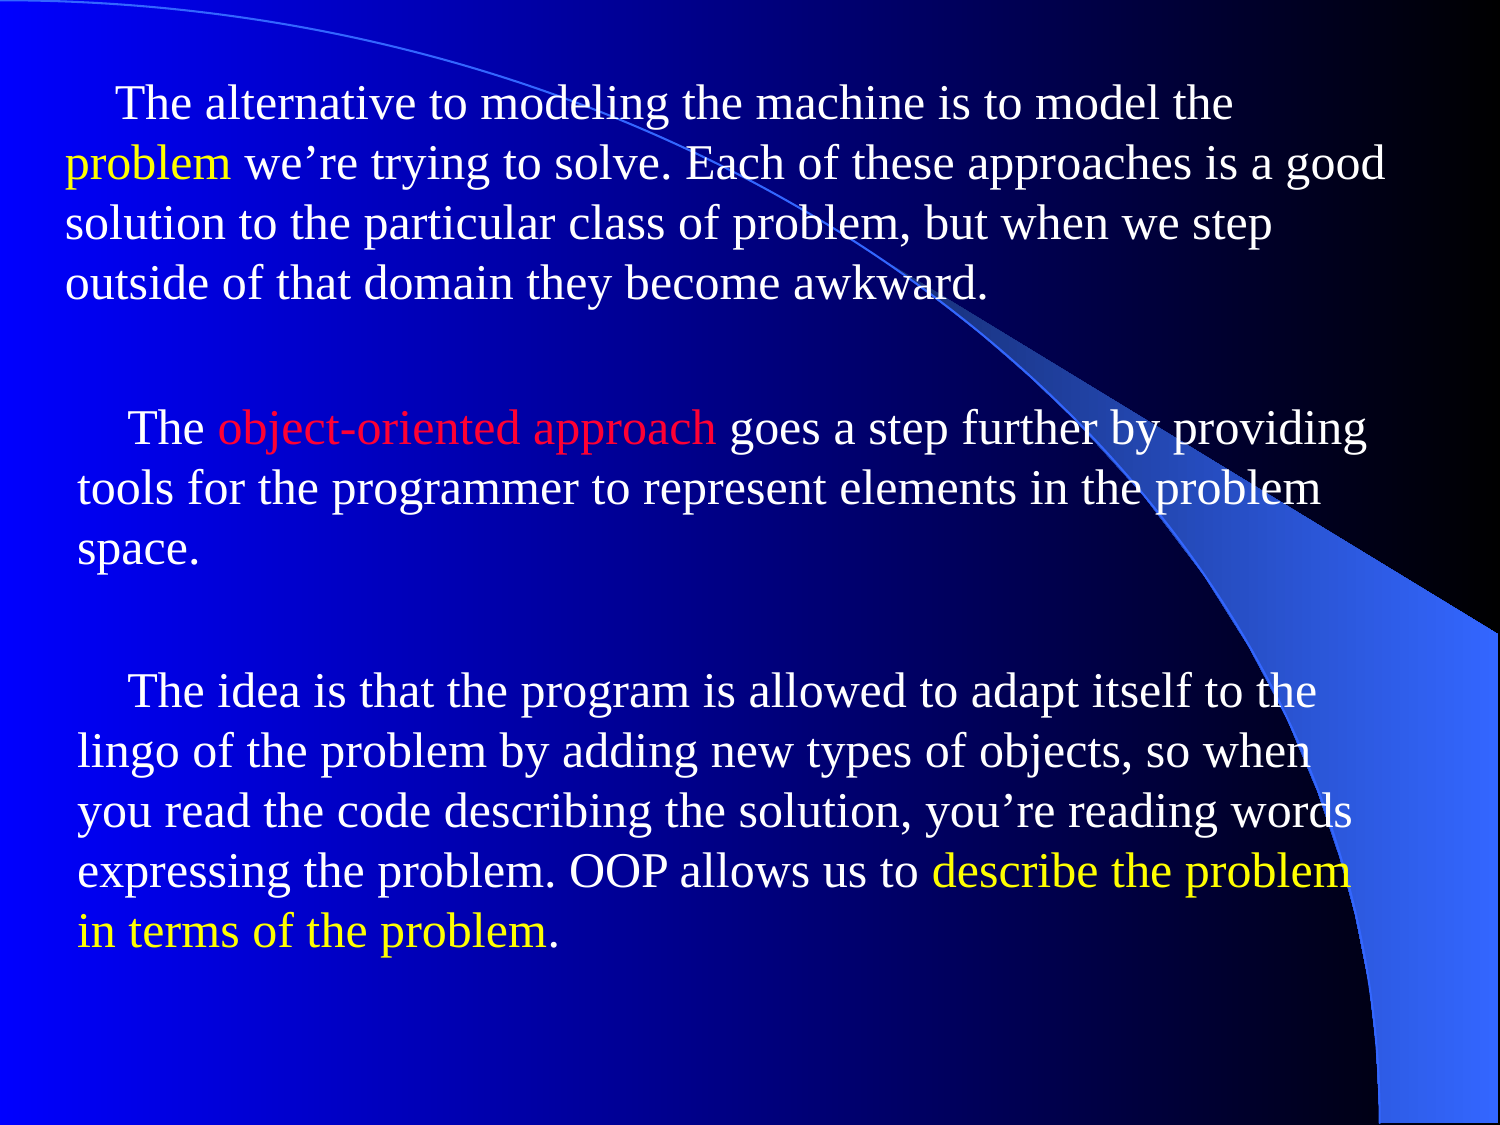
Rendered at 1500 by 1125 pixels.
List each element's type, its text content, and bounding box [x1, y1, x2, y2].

text_box The object-oriented approach goes a step further by providing tools for the programmer to represent elements in the problem space. [62, 387, 1425, 583]
text_box The idea is that the program is allowed to adapt itself to the lingo of the problem by adding new types of objects, so when you read the code describing the solution, you’re reading words expressing the problem. OOP allows us to describe the problem in terms of the problem. [62, 650, 1400, 1050]
text_box The alternative to modeling the machine is to model the problem we’re trying to solve. Each of these approaches is a good solution to the particular class of problem, but when we step outside of that domain they become awkward. [50, 62, 1425, 318]
